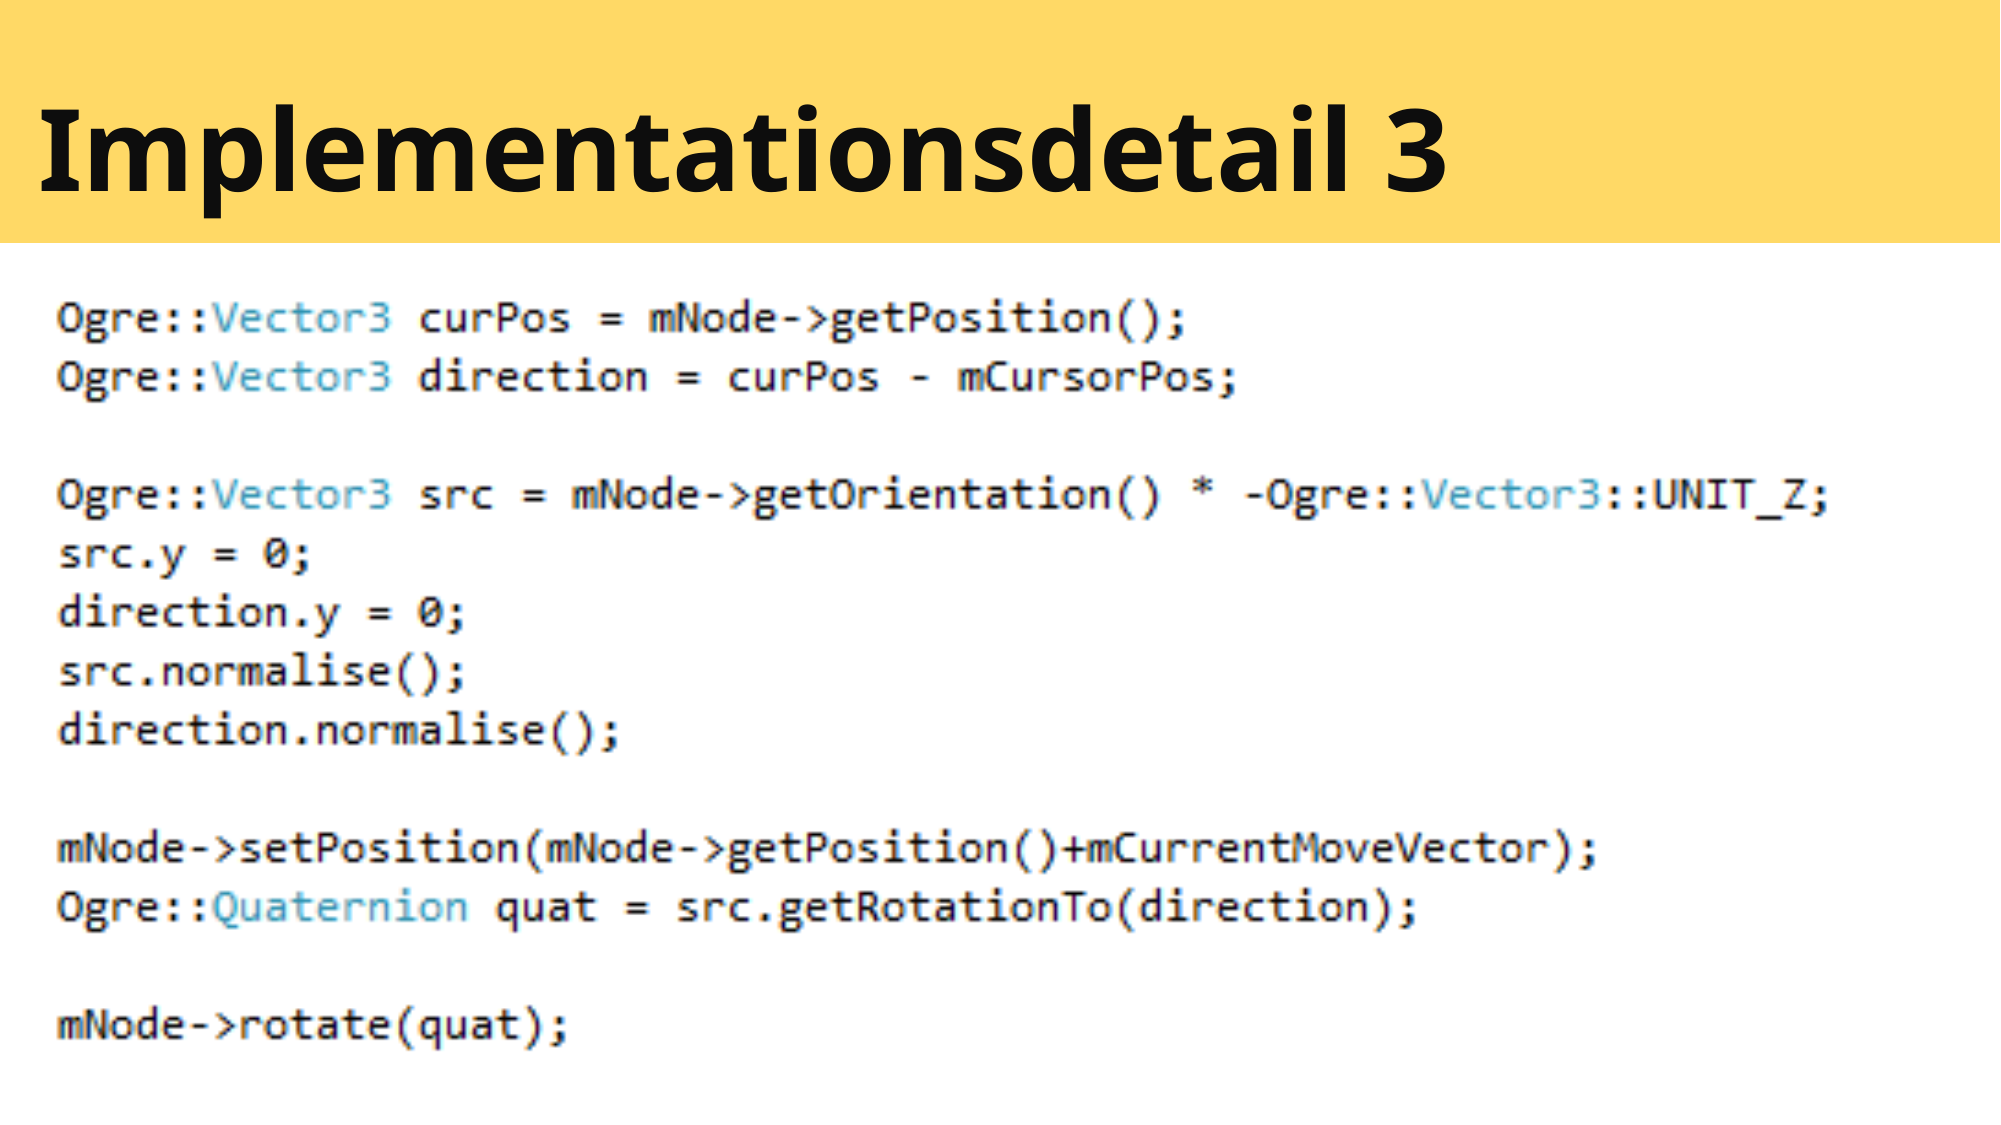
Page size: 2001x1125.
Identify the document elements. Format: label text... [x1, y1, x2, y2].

title Implementationsdetail 3 [23, 19, 1524, 224]
text_box [0, 0, 2000, 244]
picture [0, 267, 1941, 1066]
